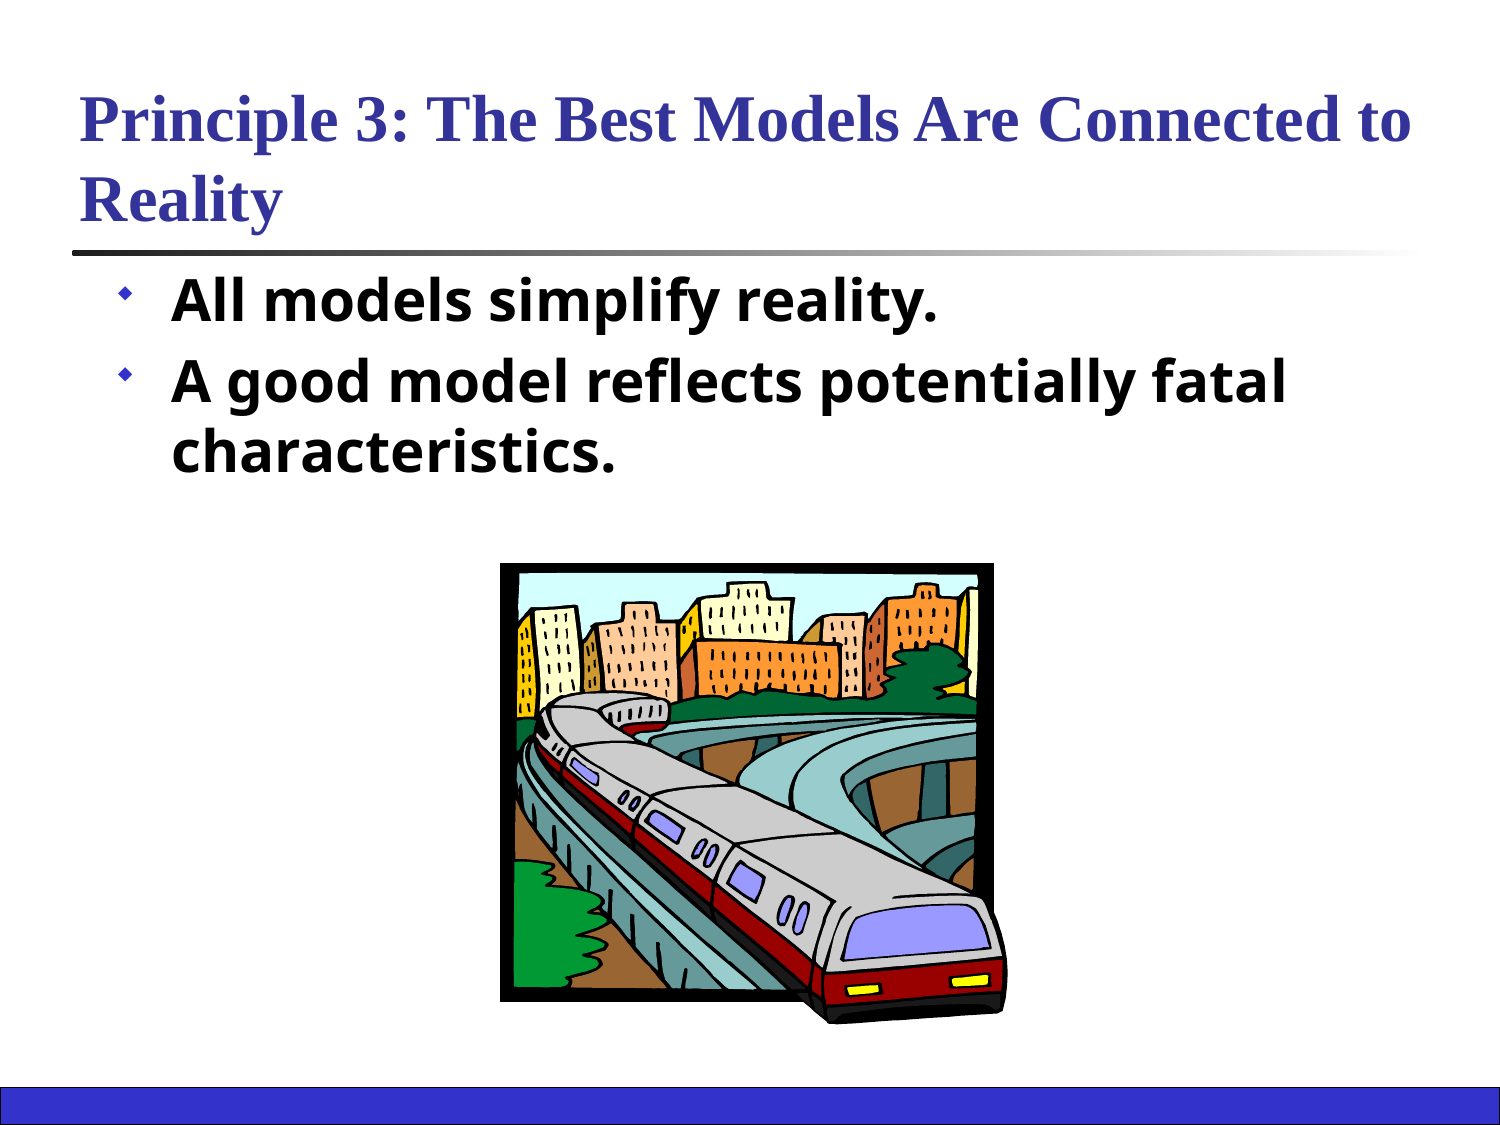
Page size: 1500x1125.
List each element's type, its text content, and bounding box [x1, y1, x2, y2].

list All models simplify reality. A good model reflects potentially fatal characteristics. [100, 255, 1412, 988]
title Principle 3: The Best Models Are Connected to Reality [64, 54, 1471, 243]
picture [499, 562, 1013, 1026]
